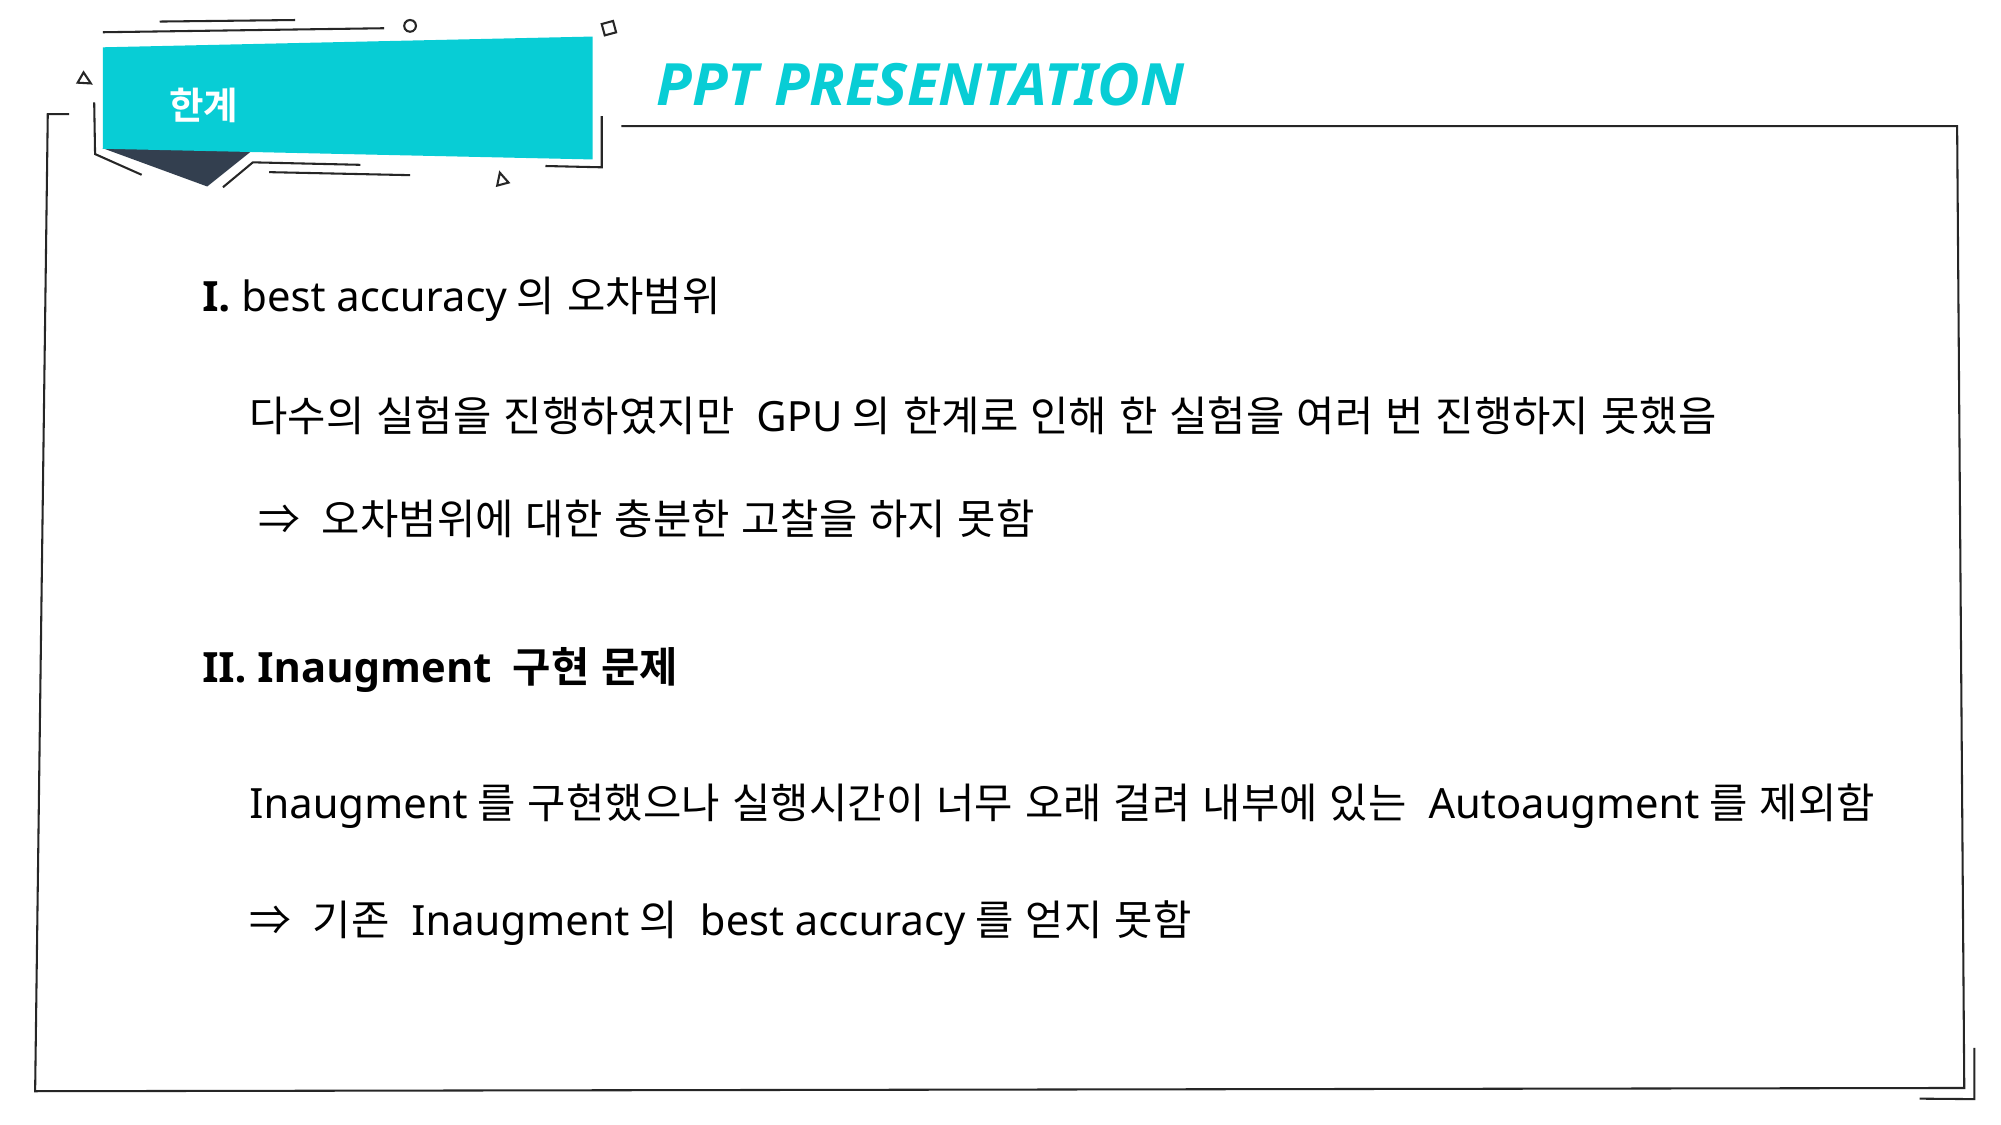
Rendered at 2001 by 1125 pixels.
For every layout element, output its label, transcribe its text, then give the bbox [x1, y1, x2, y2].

chart [1160, 136, 1906, 639]
text_box PPT PRESENTATION [642, 5, 1867, 114]
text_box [35, 114, 1975, 1100]
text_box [79, 19, 615, 188]
